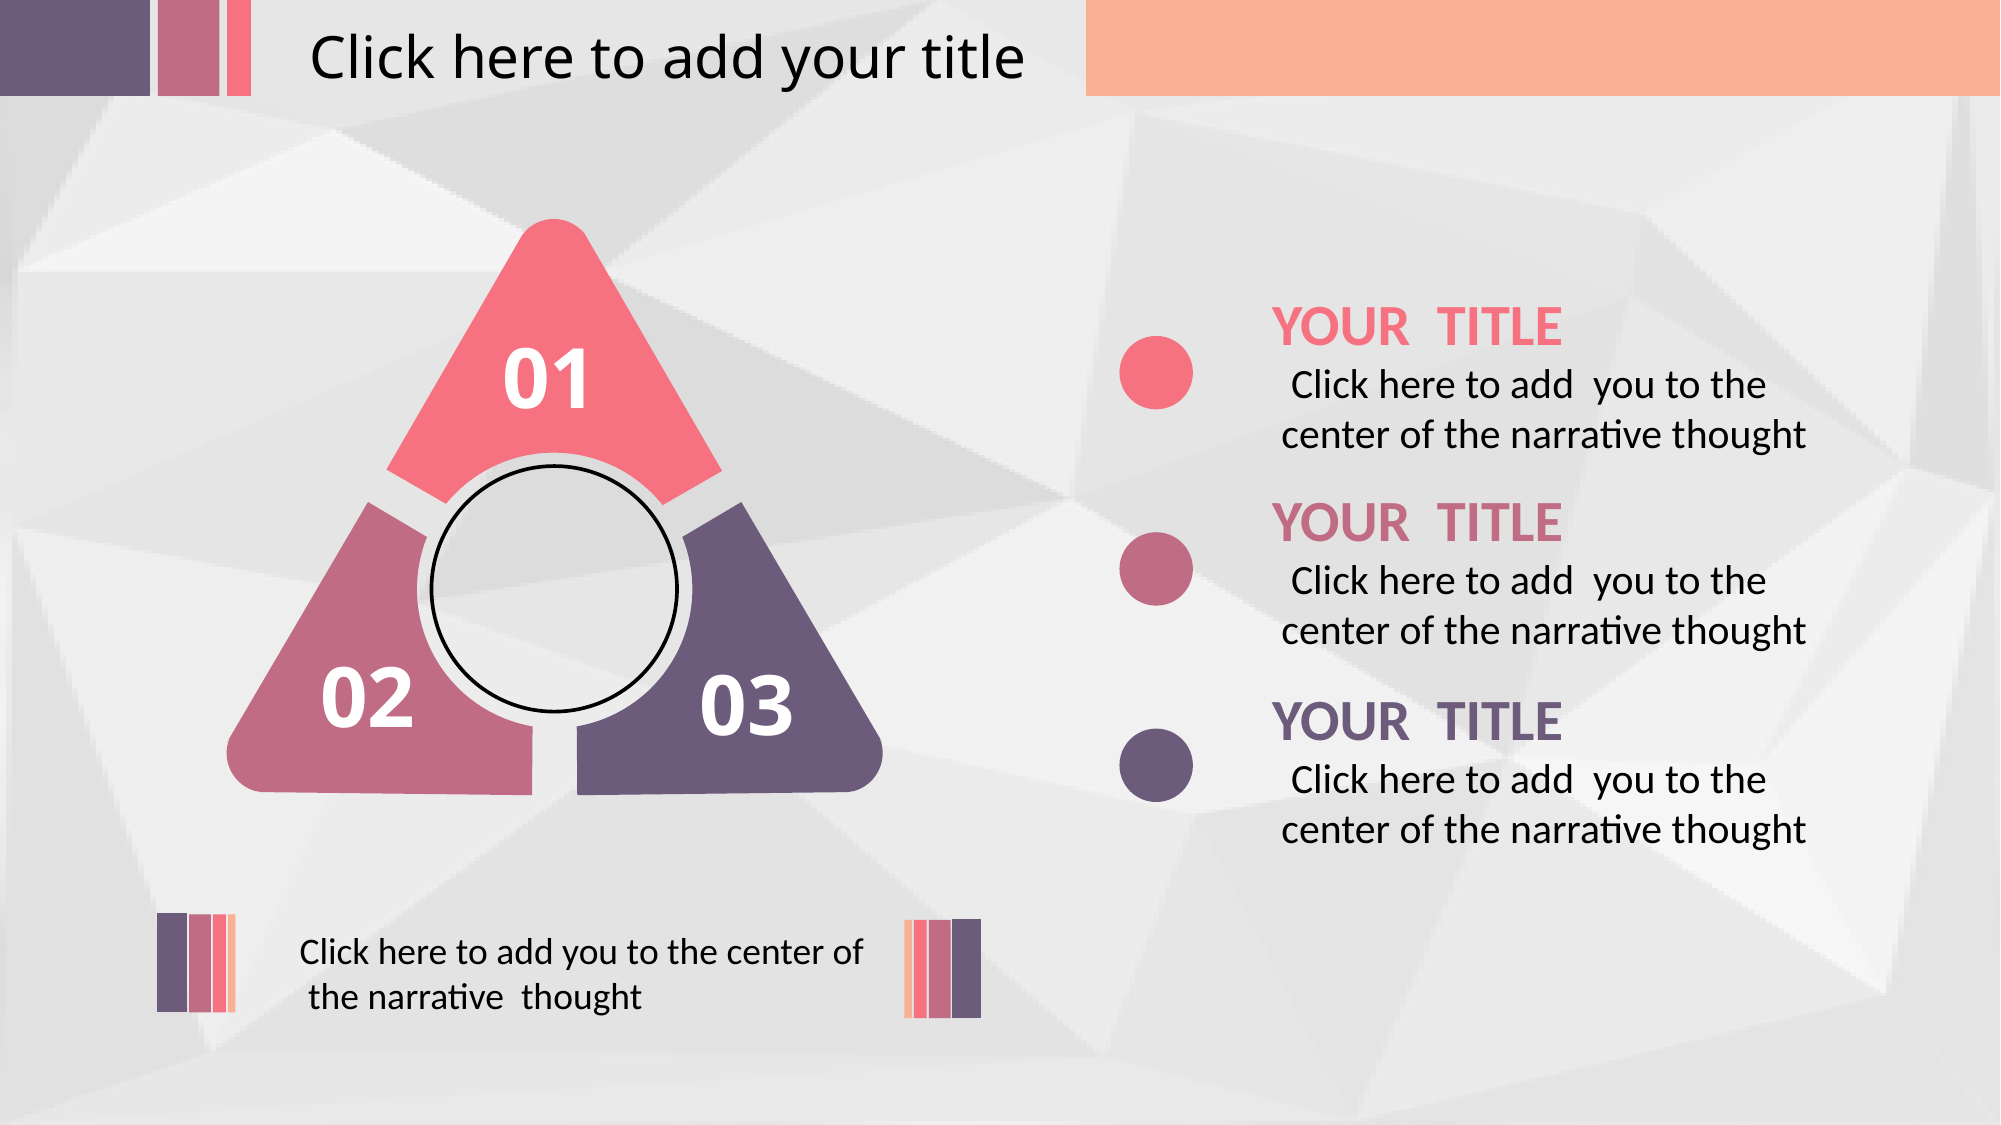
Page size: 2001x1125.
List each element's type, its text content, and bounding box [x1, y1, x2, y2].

text_box [227, 0, 251, 96]
text_box Click here to add your title [295, 12, 1042, 168]
text_box 02 [305, 636, 431, 752]
text_box 03 [684, 644, 810, 760]
text_box Click here to add you to the center of the narrative thought [284, 919, 880, 1025]
text_box YOUR TITLE Click here to add you to the center of the narrative thought [1257, 475, 1823, 661]
text_box [1086, 0, 2000, 96]
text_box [904, 919, 981, 1019]
text_box [431, 466, 678, 712]
text_box 01 [487, 317, 613, 433]
picture [0, 0, 2001, 1125]
text_box [386, 218, 723, 506]
text_box [1119, 532, 1193, 606]
text_box [226, 502, 533, 796]
text_box YOUR TITLE Click here to add you to the center of the narrative thought [1257, 279, 1823, 465]
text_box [157, 914, 236, 1013]
text_box [157, 0, 220, 96]
text_box [1119, 335, 1193, 410]
text_box [576, 502, 883, 796]
text_box [1119, 728, 1193, 803]
text_box YOUR TITLE Click here to add you to the center of the narrative thought [1257, 674, 1823, 860]
text_box [0, 0, 150, 96]
